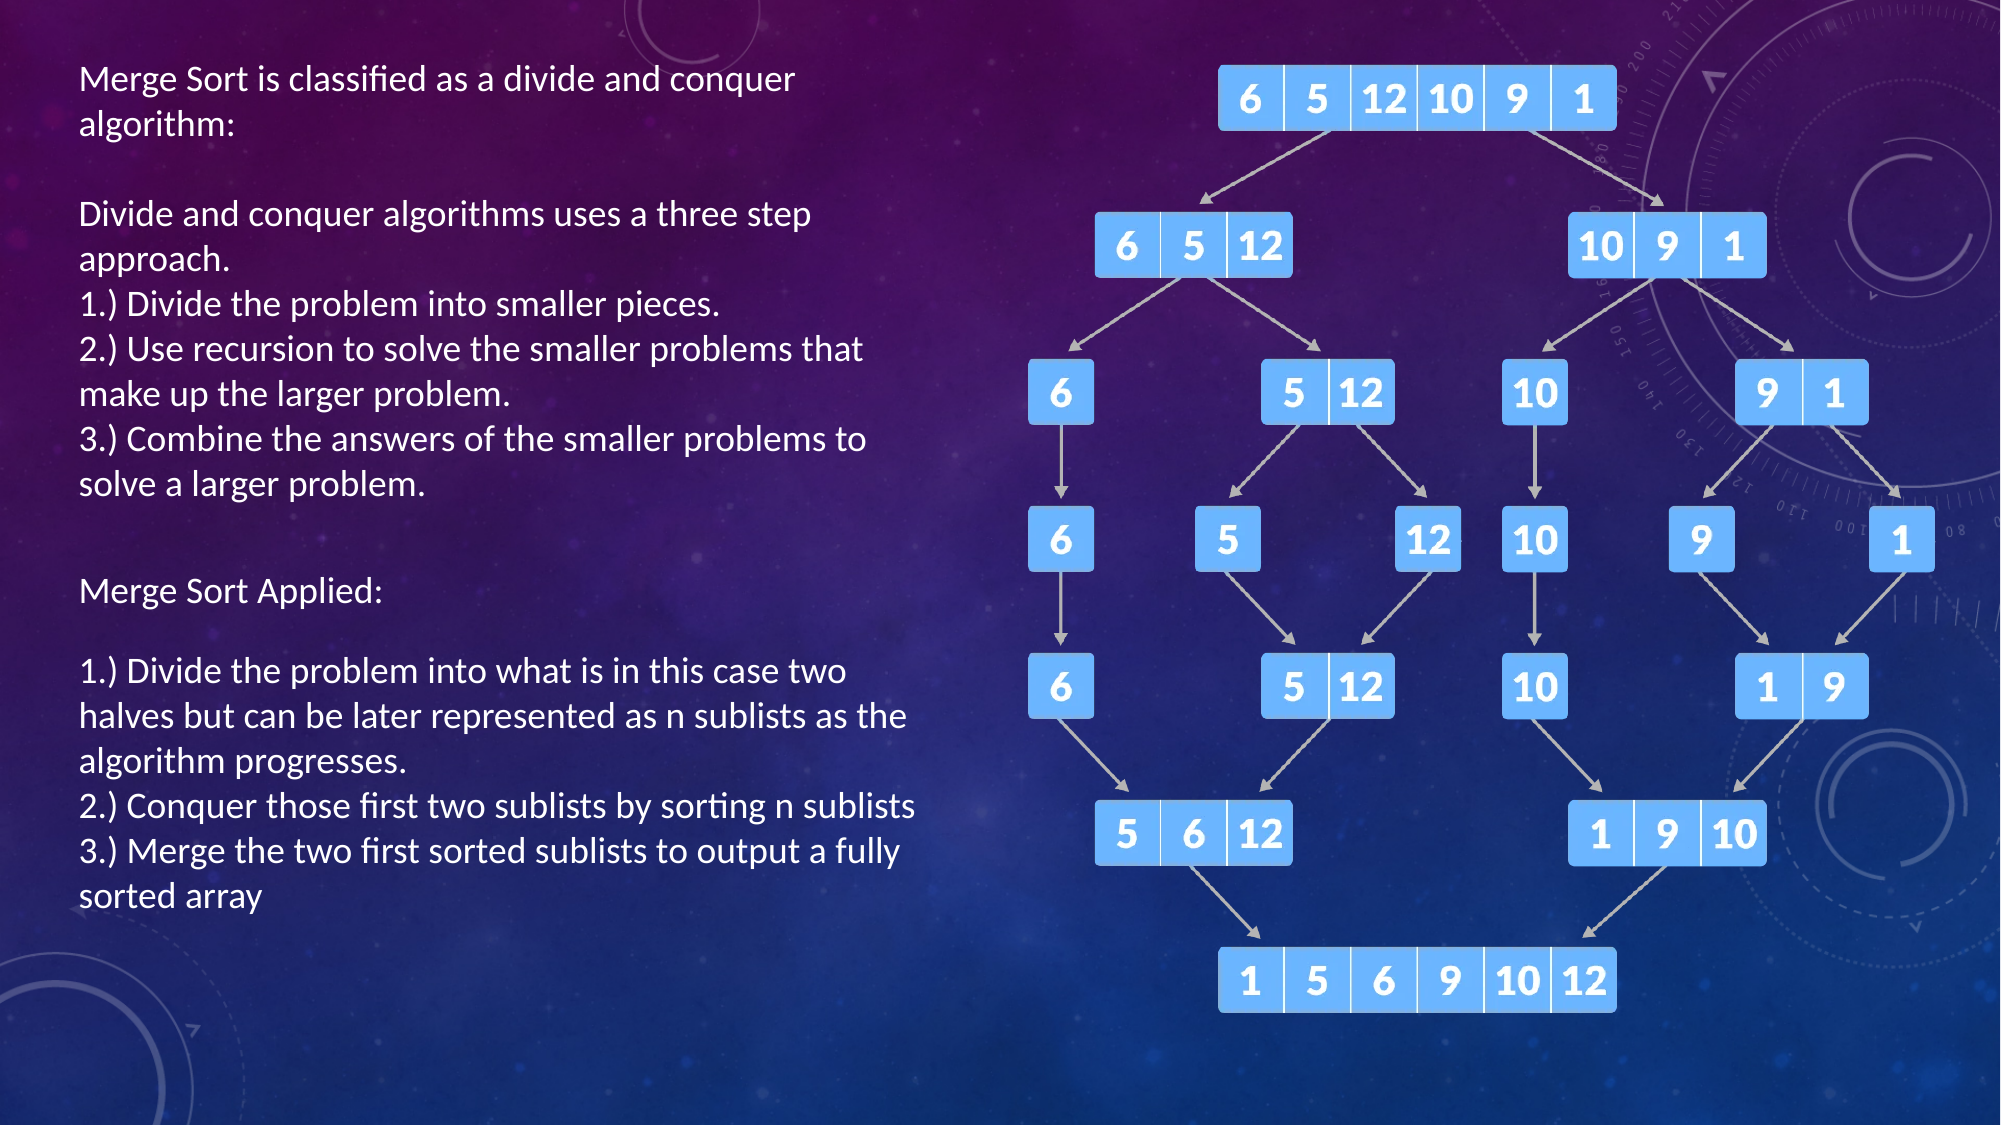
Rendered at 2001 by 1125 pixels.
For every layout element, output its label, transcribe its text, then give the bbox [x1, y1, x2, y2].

text_box Merge Sort is classified as a divide and conquer algorithm: Divide and conquer algorithms uses a three step approach. 1.) Divide the problem into smaller pieces. 2.) Use recursion to solve the smaller problems that make up the larger problem. 3.) Combine the answers of the smaller problems to solve a larger problem. [63, 46, 940, 512]
picture [0, 0, 2001, 1125]
text_box Merge Sort Applied: 1.) Divide the problem into what is in this case two halves but can be later represented as n sublists as the algorithm progresses. 2.) Conquer those first two sublists by sorting n sublists 3.) Merge the two first sorted sublists to output a fully sorted array [63, 558, 940, 924]
